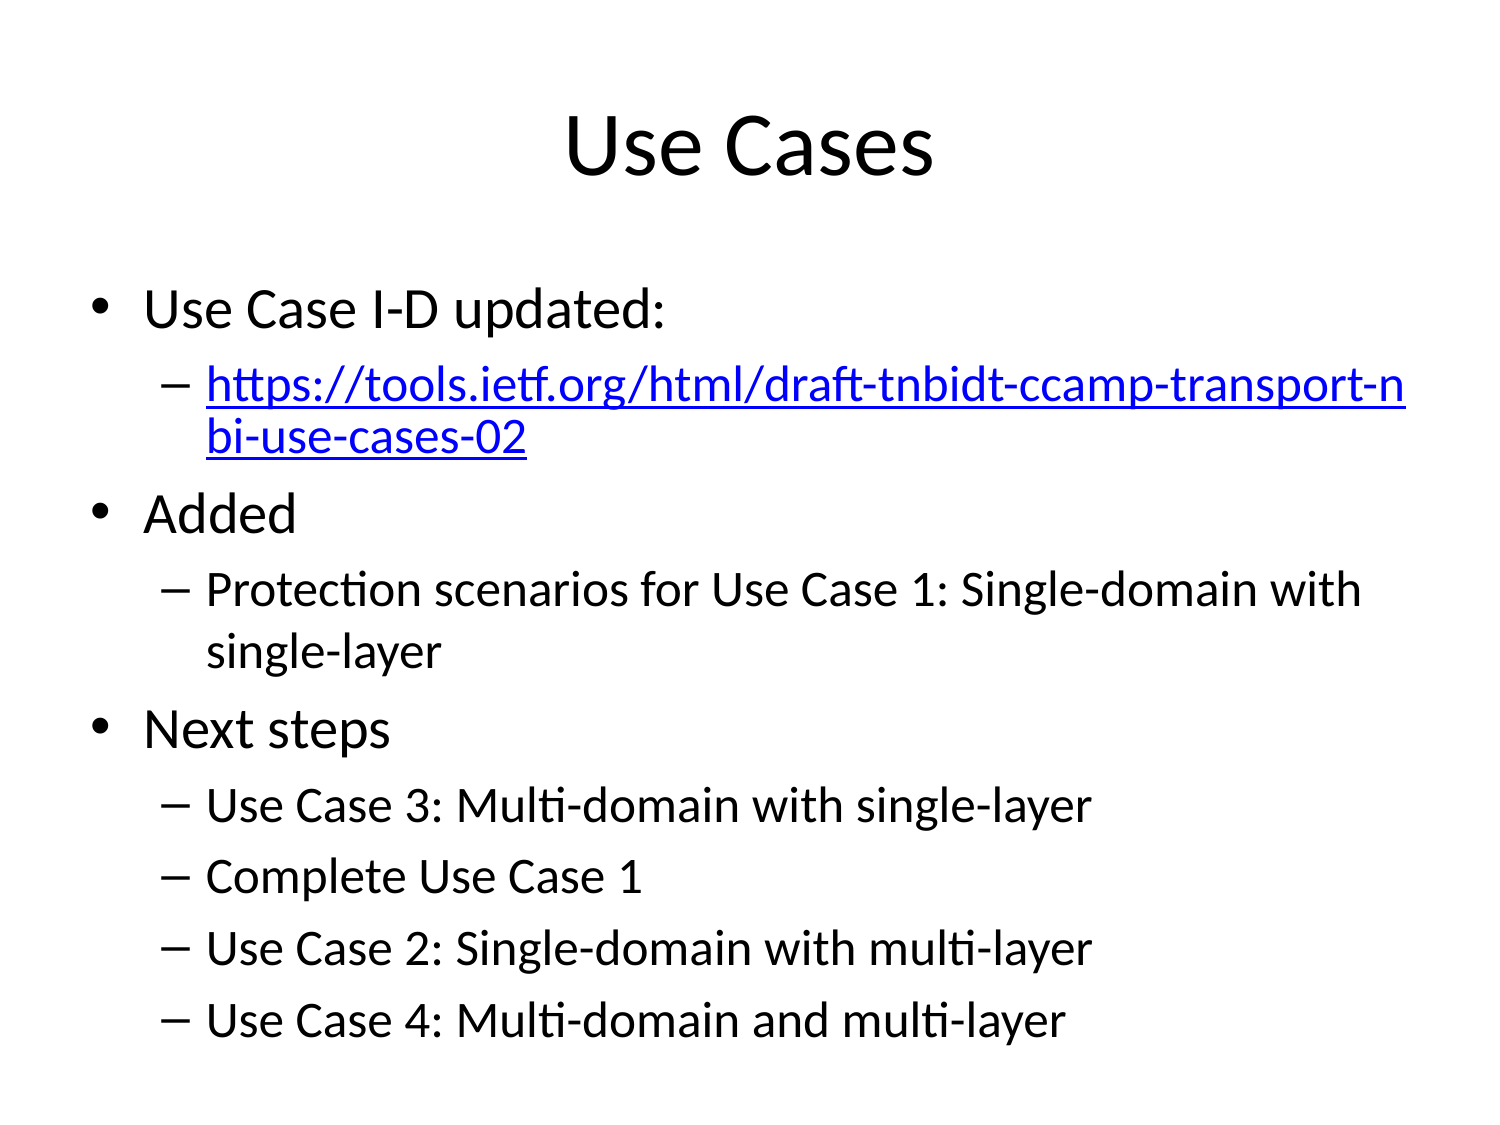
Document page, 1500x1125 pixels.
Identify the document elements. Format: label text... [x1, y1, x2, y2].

title Use Cases [75, 45, 1425, 233]
list Use Case I-D updated: https://tools.ietf.org/html/draft-tnbidt-ccamp-transport-nbi-use-cases-02 Added Protection scenarios for Use Case 1: Single-domain with single-layer Next steps Use Case 3: Multi-domain with single-layer Complete Use Case 1 Use Case 2: Single-domain with multi-layer Use Case 4: Multi-domain and multi-layer [75, 262, 1425, 1005]
